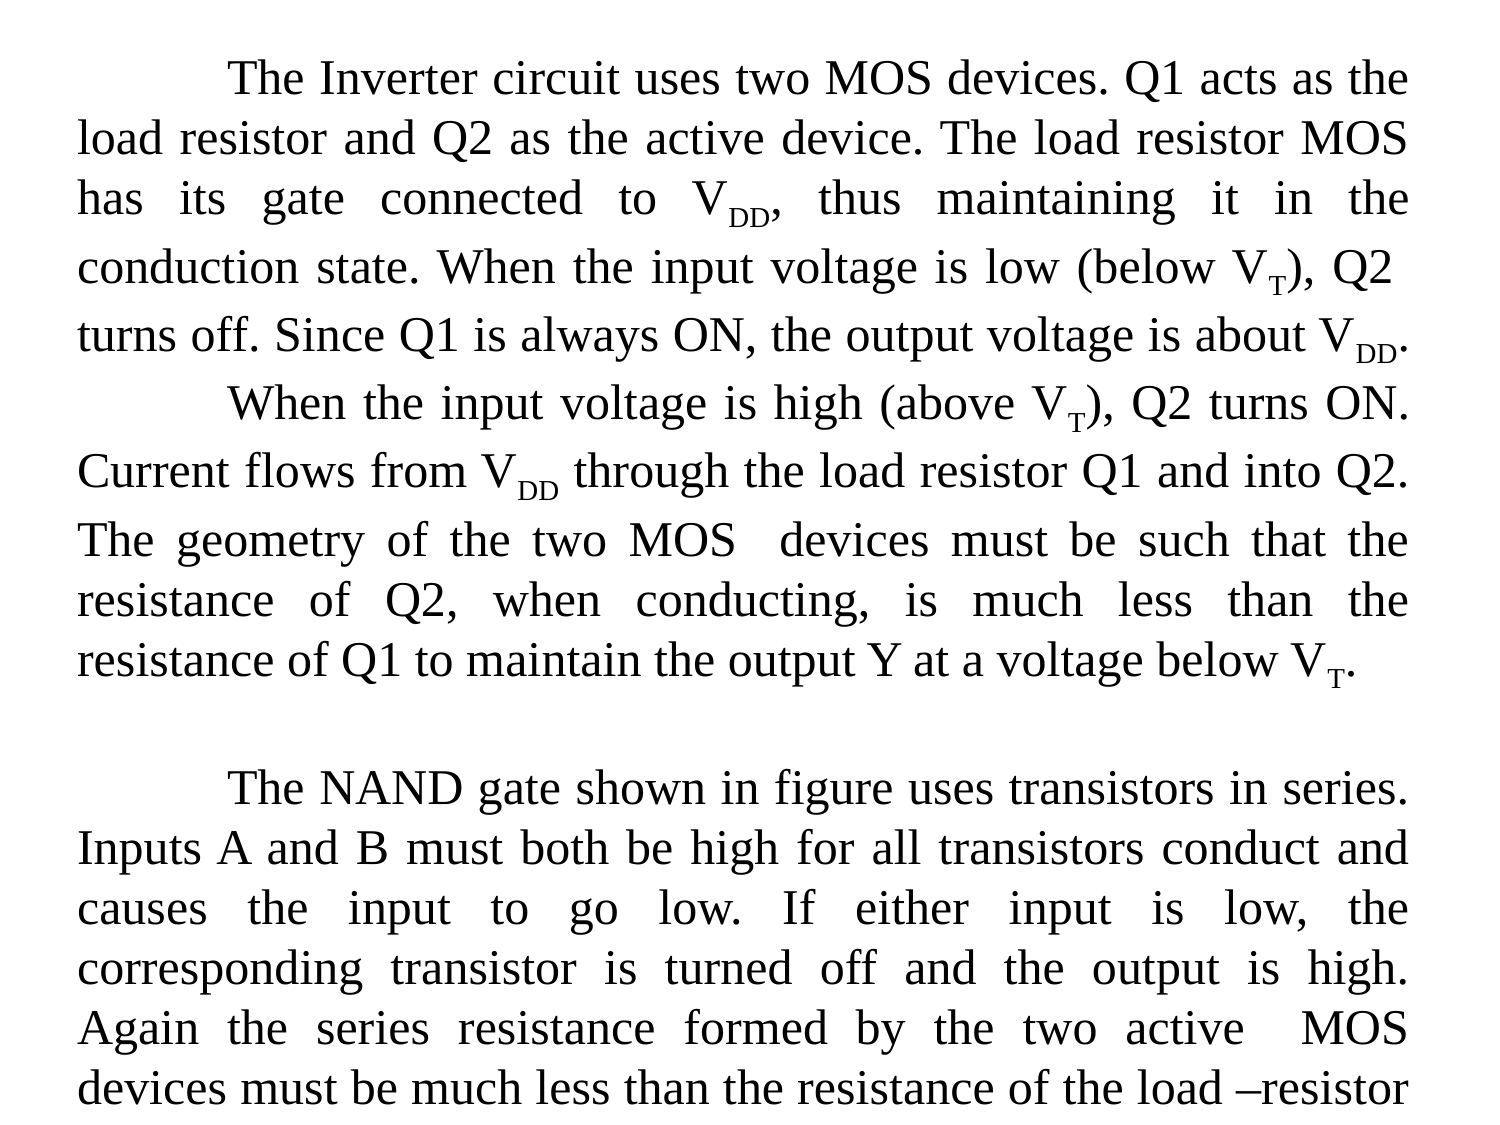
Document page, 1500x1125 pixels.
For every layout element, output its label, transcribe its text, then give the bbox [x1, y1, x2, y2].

text_box The Inverter circuit uses two MOS devices. Q1 acts as the load resistor and Q2 as the active device. The load resistor MOS has its gate connected to VDD, thus maintaining it in the conduction state. When the input voltage is low (below VT), Q2 turns off. Since Q1 is always ON, the output voltage is about VDD. When the input voltage is high (above VT), Q2 turns ON. Current flows from VDD through the load resistor Q1 and into Q2. The geometry of the two MOS devices must be such that the resistance of Q2, when conducting, is much less than the resistance of Q1 to maintain the output Y at a voltage below VT. The NAND gate shown in figure uses transistors in series. Inputs A and B must both be high for all transistors conduct and causes the input to go low. If either input is low, the corresponding transistor is turned off and the output is high. Again the series resistance formed by the two active MOS devices must be much less than the resistance of the load –resistor MOS. [62, 37, 1425, 1125]
